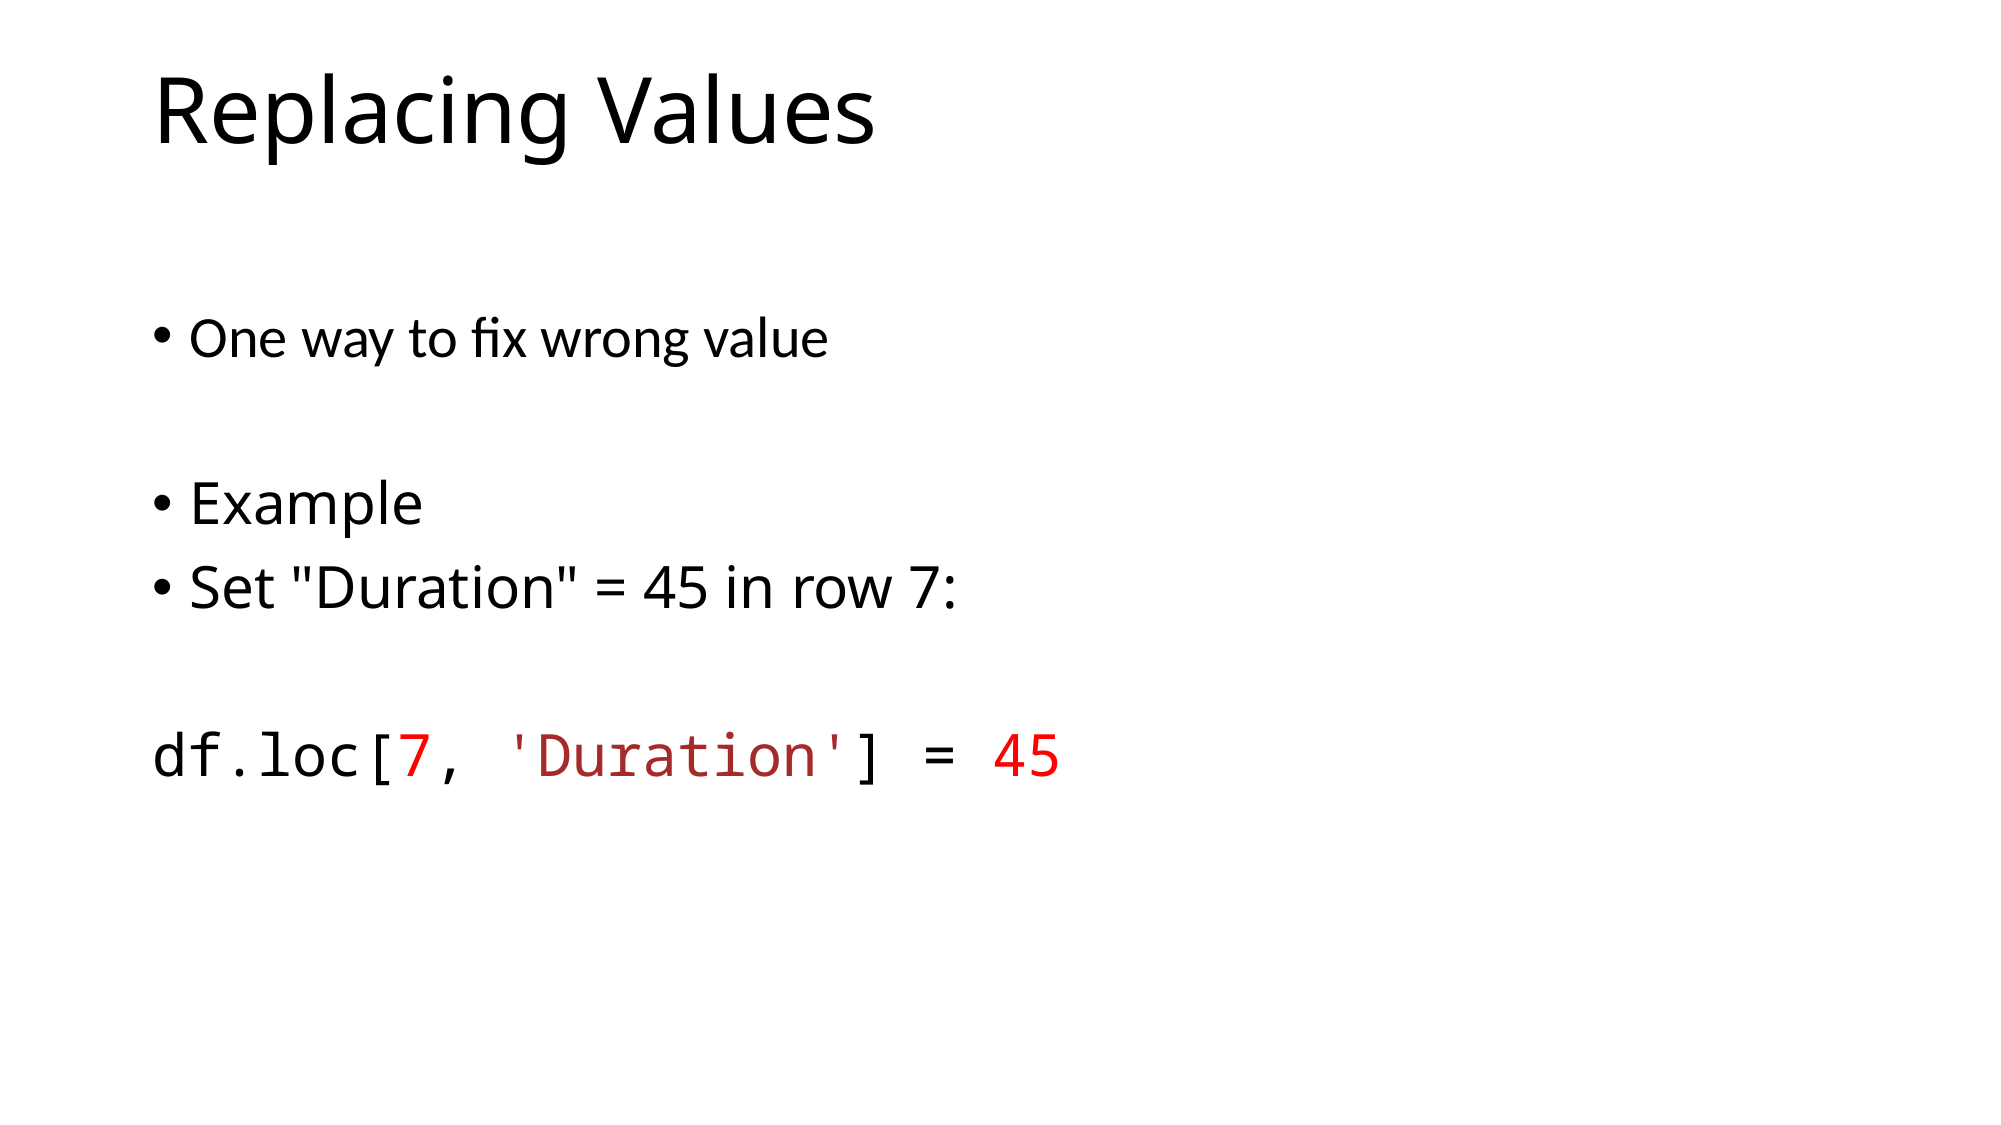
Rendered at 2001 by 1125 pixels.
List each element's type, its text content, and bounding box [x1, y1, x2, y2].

list One way to fix wrong value Example Set "Duration" = 45 in row 7: df.loc[7, 'Duration'] = 45 [137, 299, 1863, 1014]
title Replacing Values [137, 59, 1863, 278]
